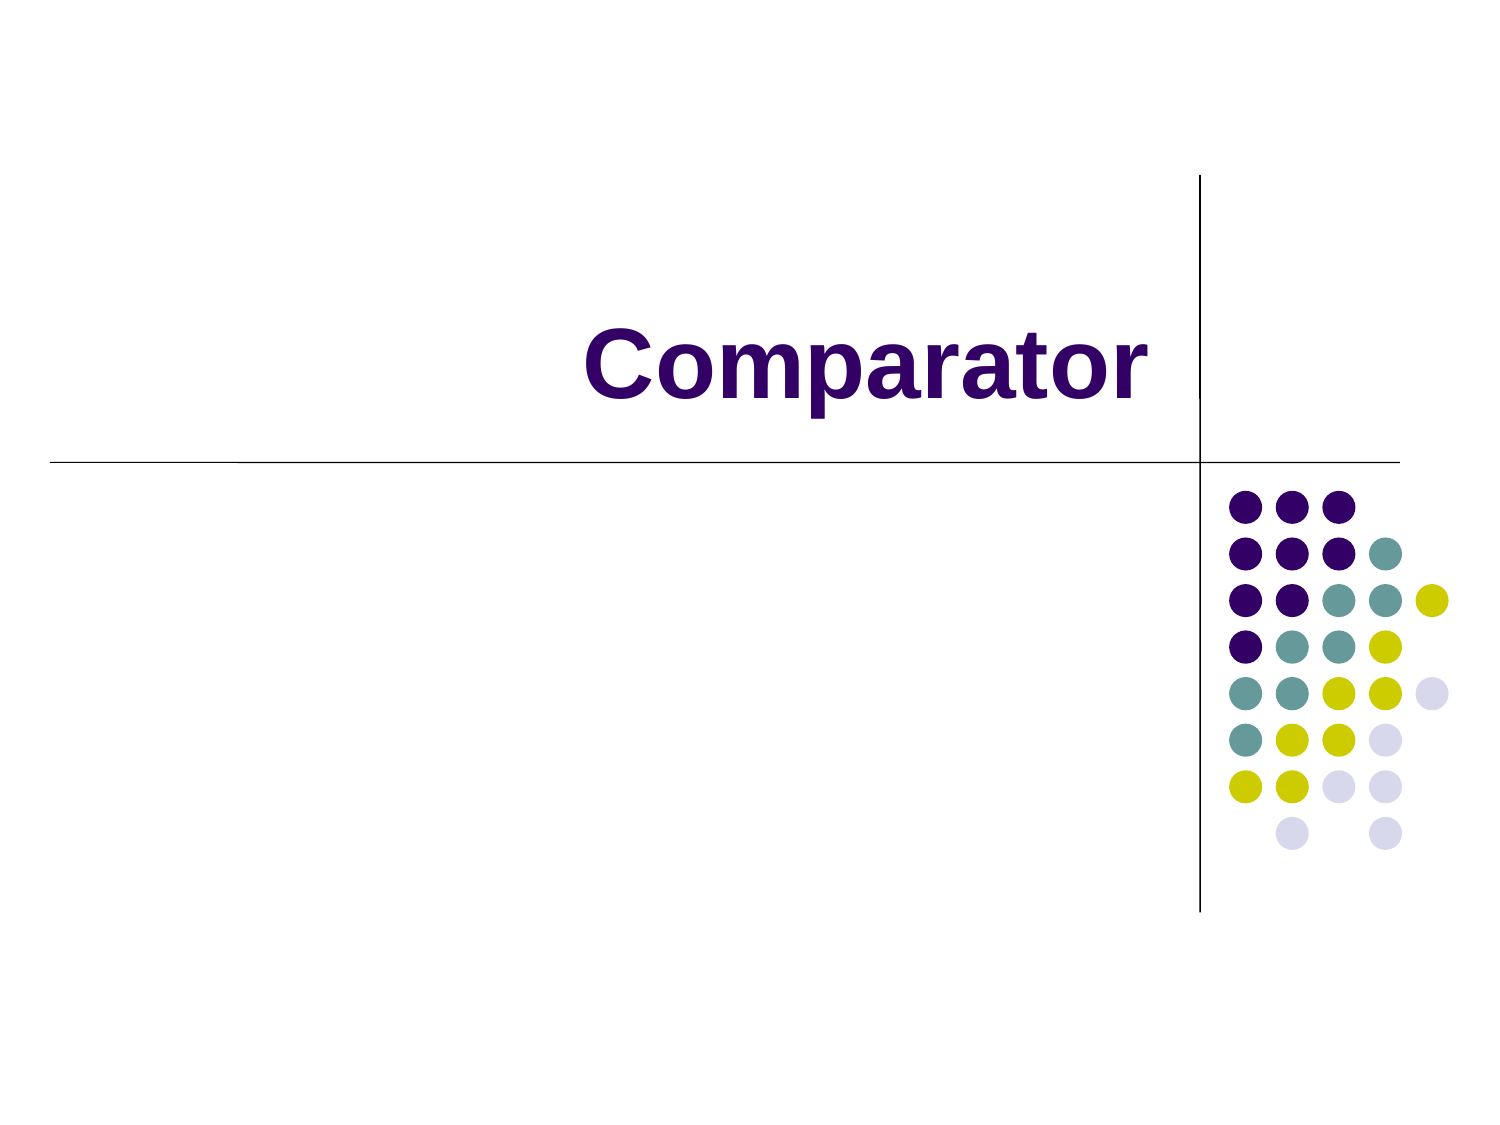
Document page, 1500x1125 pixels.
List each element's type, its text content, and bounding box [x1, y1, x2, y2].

title Comparator [51, 76, 1165, 427]
